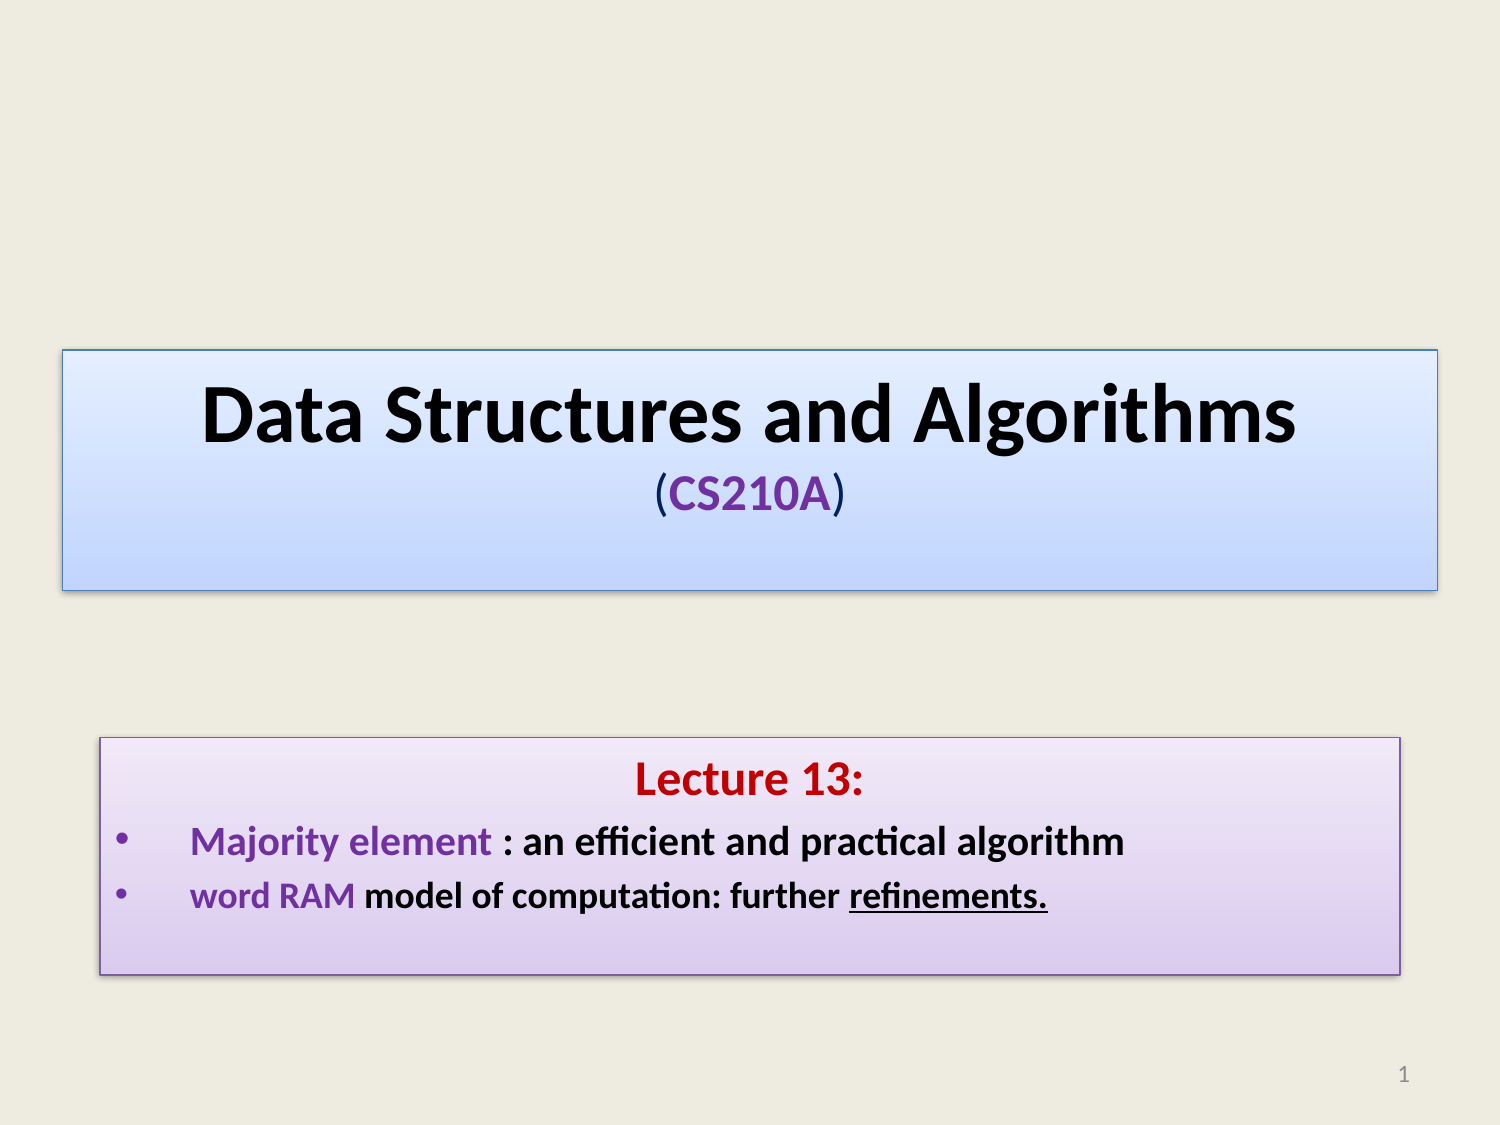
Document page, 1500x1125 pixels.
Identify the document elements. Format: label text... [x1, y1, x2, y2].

subtitle Lecture 13: Majority element : an efficient and practical algorithm word RAM model of computation: further refinements. [99, 737, 1401, 976]
title Data Structures and Algorithms (CS210A) [62, 349, 1438, 591]
slide_number 1 [1074, 1042, 1425, 1103]
